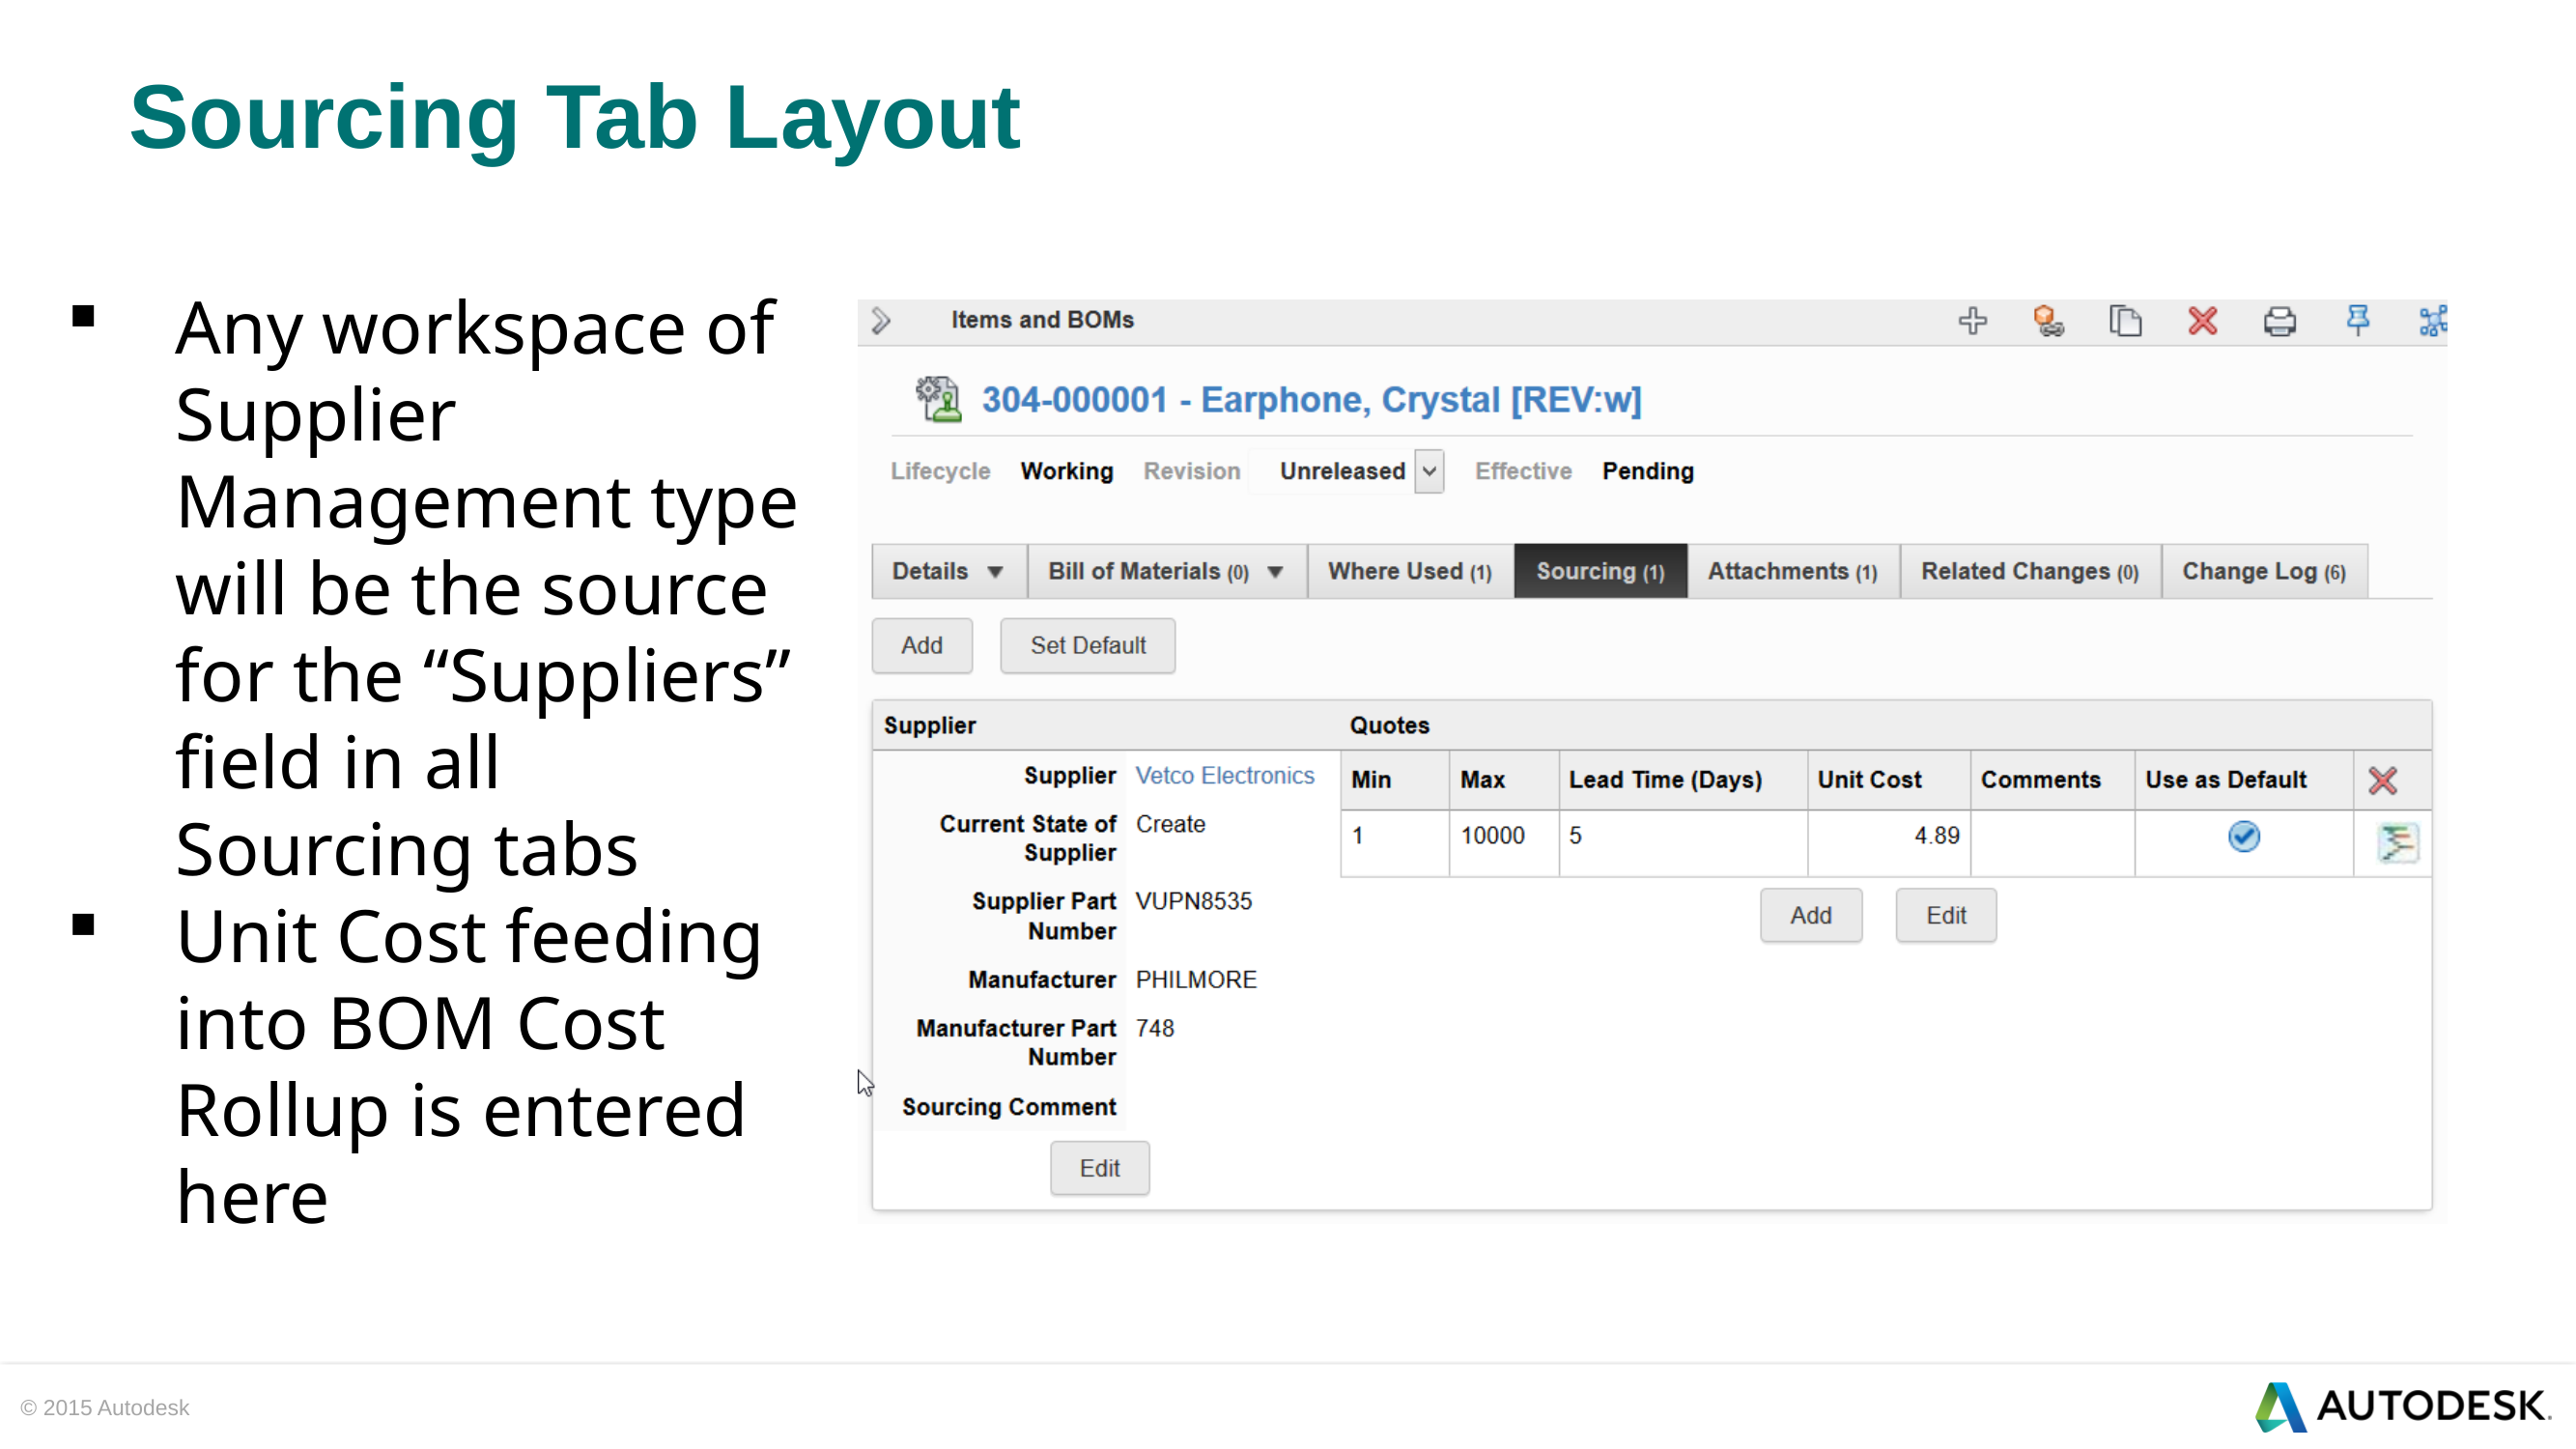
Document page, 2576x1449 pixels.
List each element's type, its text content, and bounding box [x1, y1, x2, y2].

title Sourcing Tab Layout [128, 58, 2448, 199]
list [52, 202, 2524, 1307]
picture [858, 298, 2448, 1224]
picture [2255, 1382, 2552, 1433]
